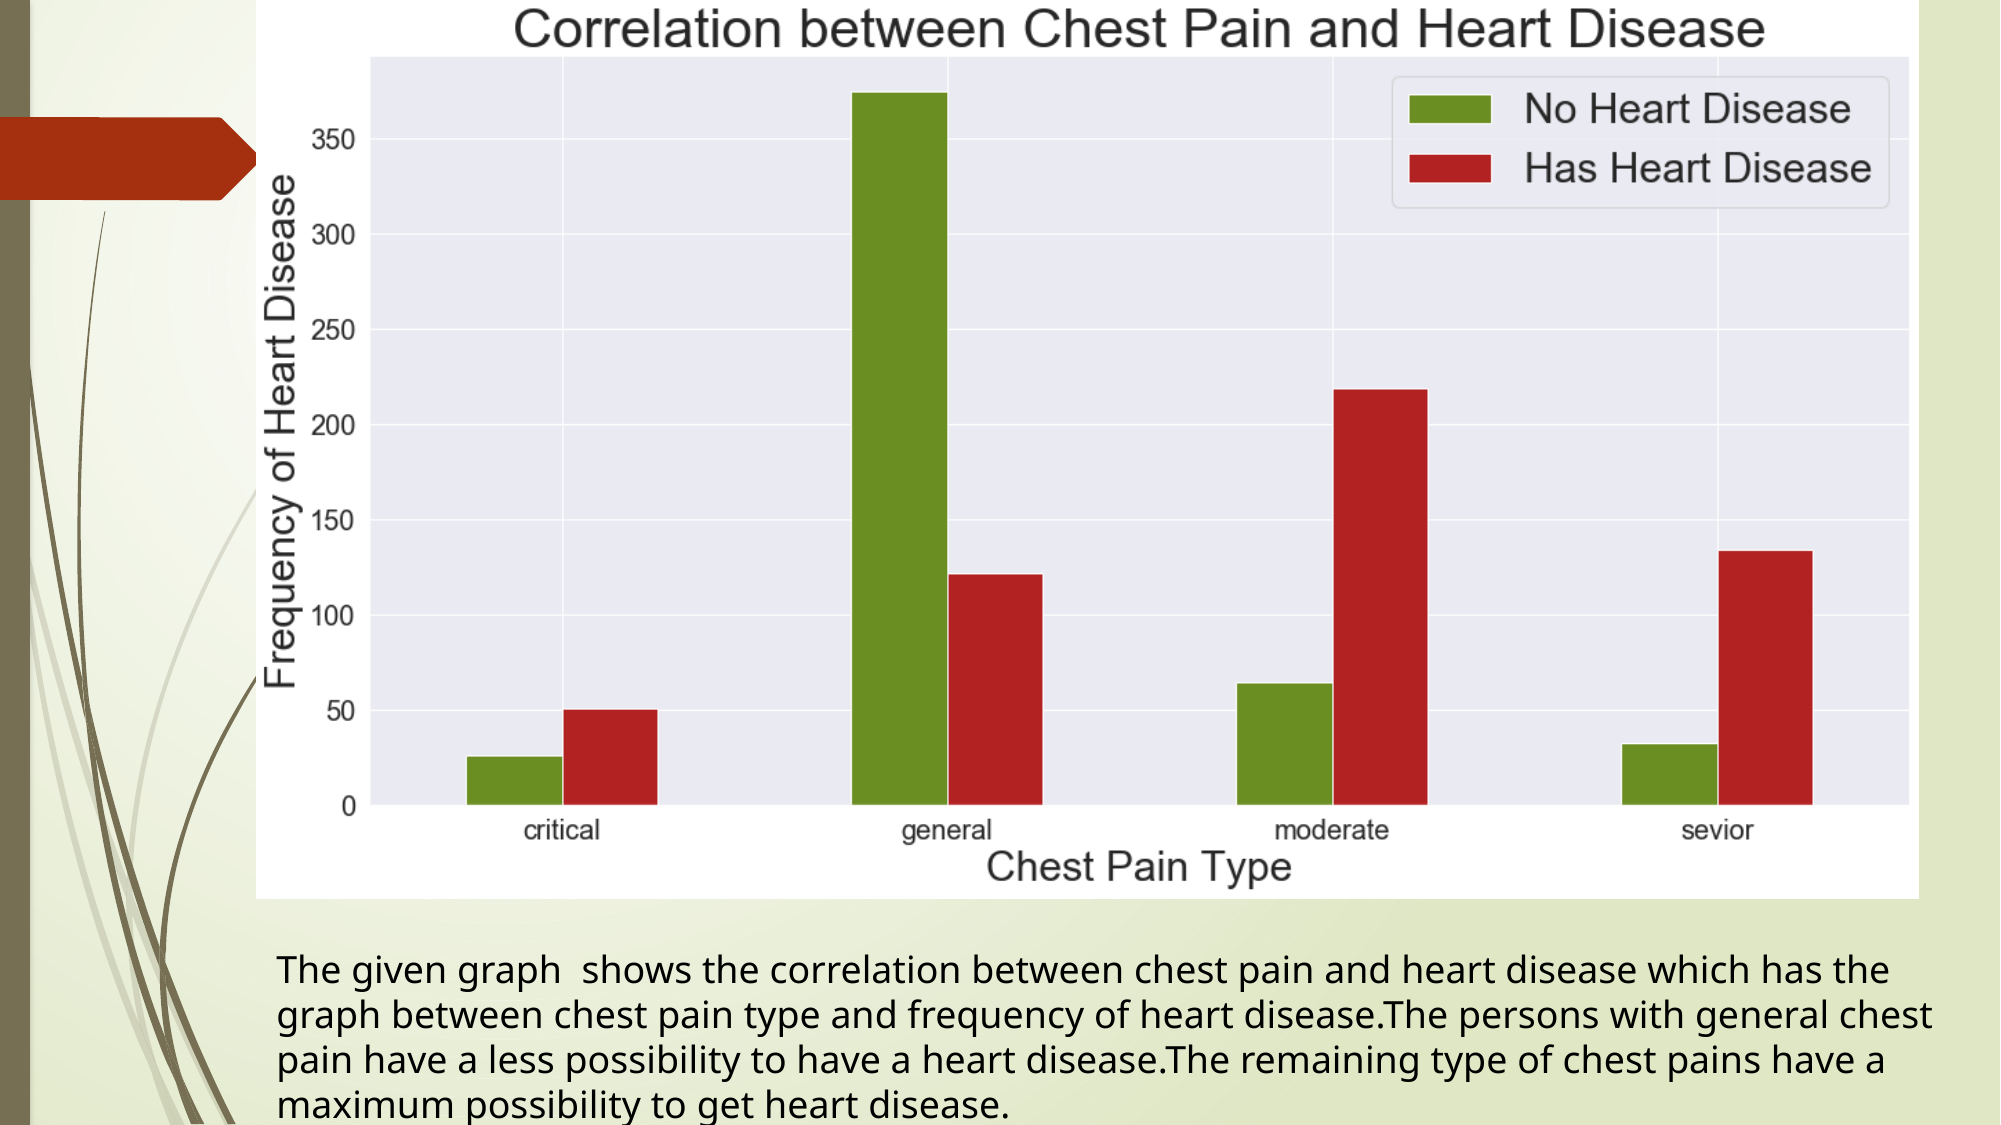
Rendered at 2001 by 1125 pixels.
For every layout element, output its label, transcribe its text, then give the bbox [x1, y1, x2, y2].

text_box The given graph shows the correlation between chest pain and heart disease which has the graph between chest pain type and frequency of heart disease.The persons with general chest pain have a less possibility to have a heart disease.The remaining type of chest pains have a maximum possibility to get heart disease. [261, 938, 1989, 1125]
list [256, 0, 1919, 900]
